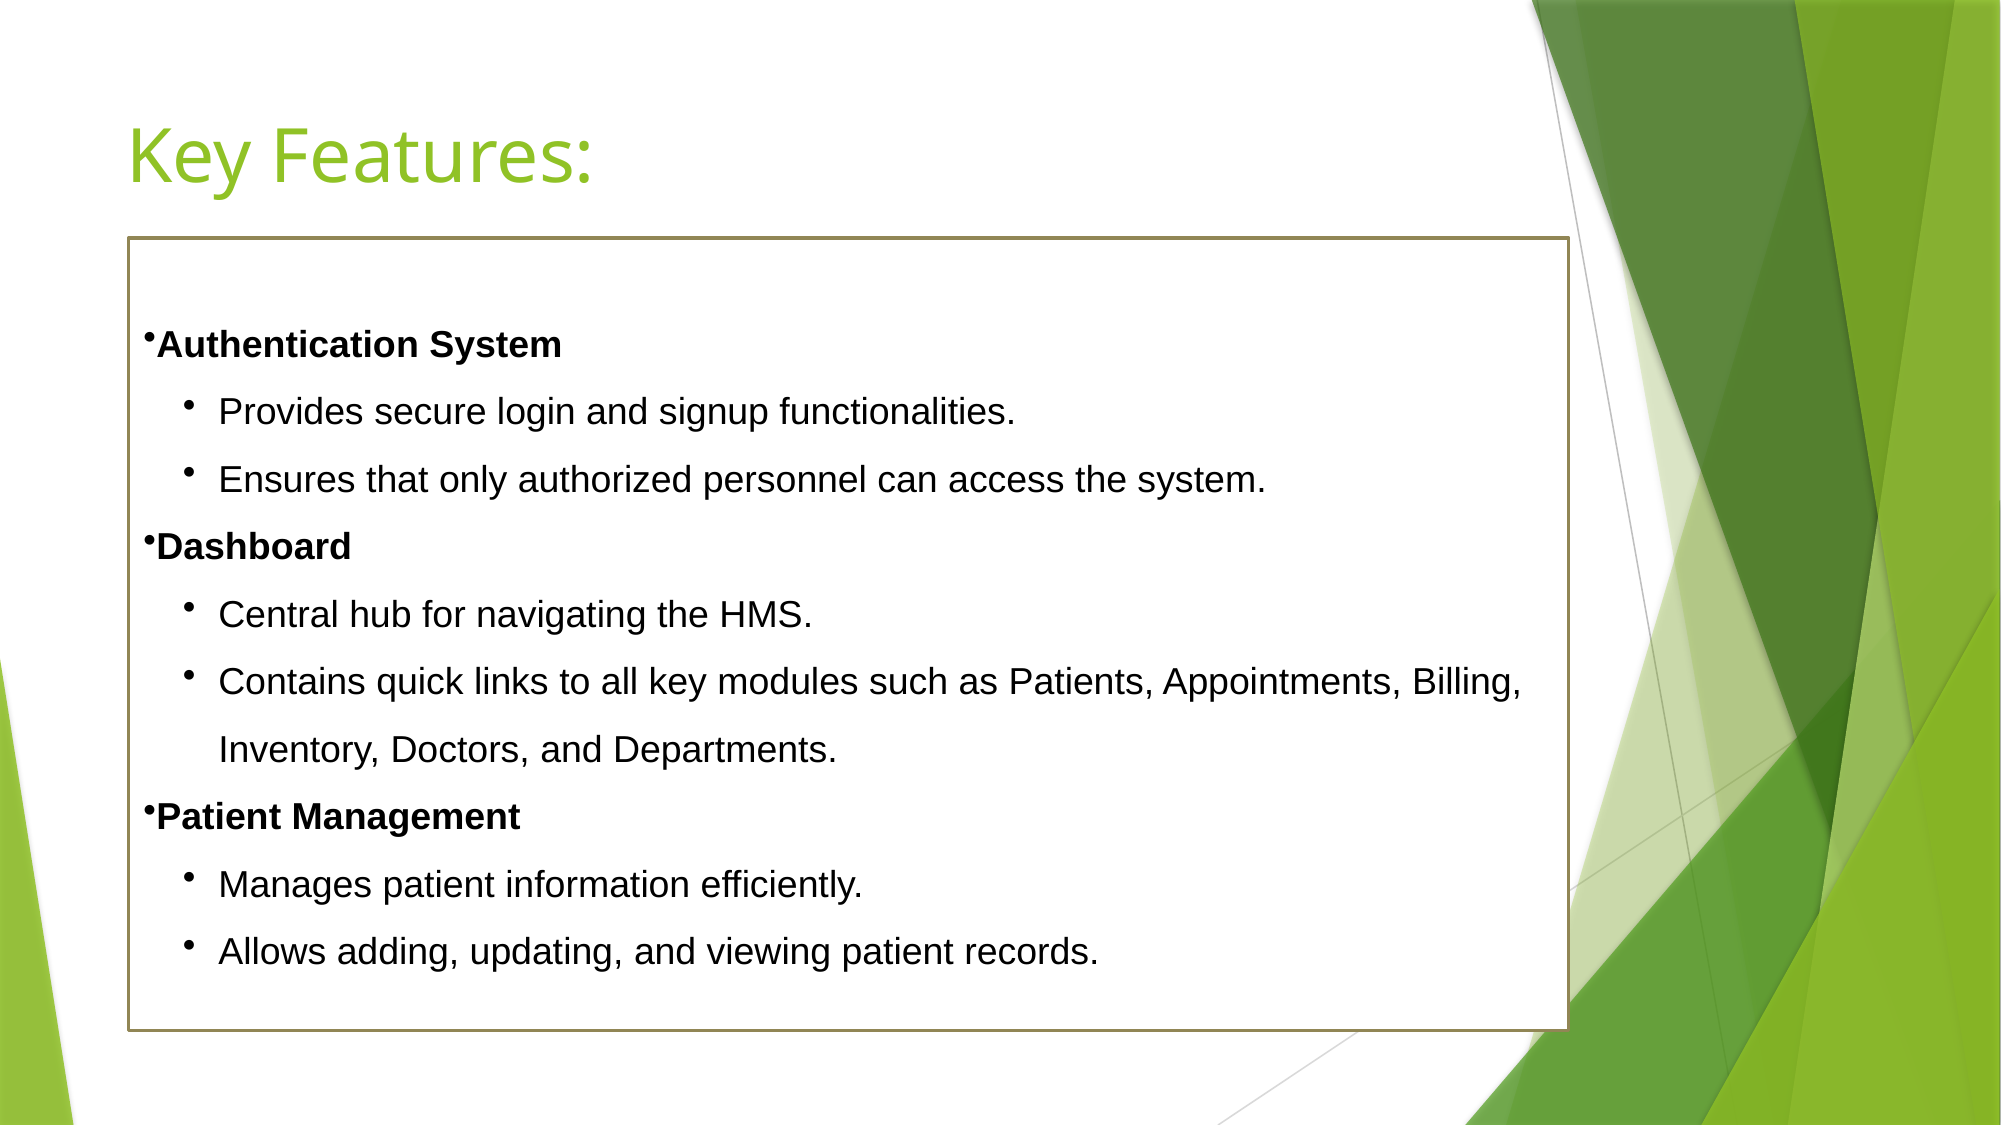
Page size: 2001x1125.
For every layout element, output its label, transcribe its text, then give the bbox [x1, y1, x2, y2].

text_box Authentication System Provides secure login and signup functionalities. Ensures that only authorized personnel can access the system. Dashboard Central hub for navigating the HMS. Contains quick links to all key modules such as Patients, Appointments, Billing, Inventory, Doctors, and Departments. Patient Management Manages patient information efficiently. Allows adding, updating, and viewing patient records. [127, 236, 1570, 1032]
title Key Features: [111, 99, 1522, 317]
